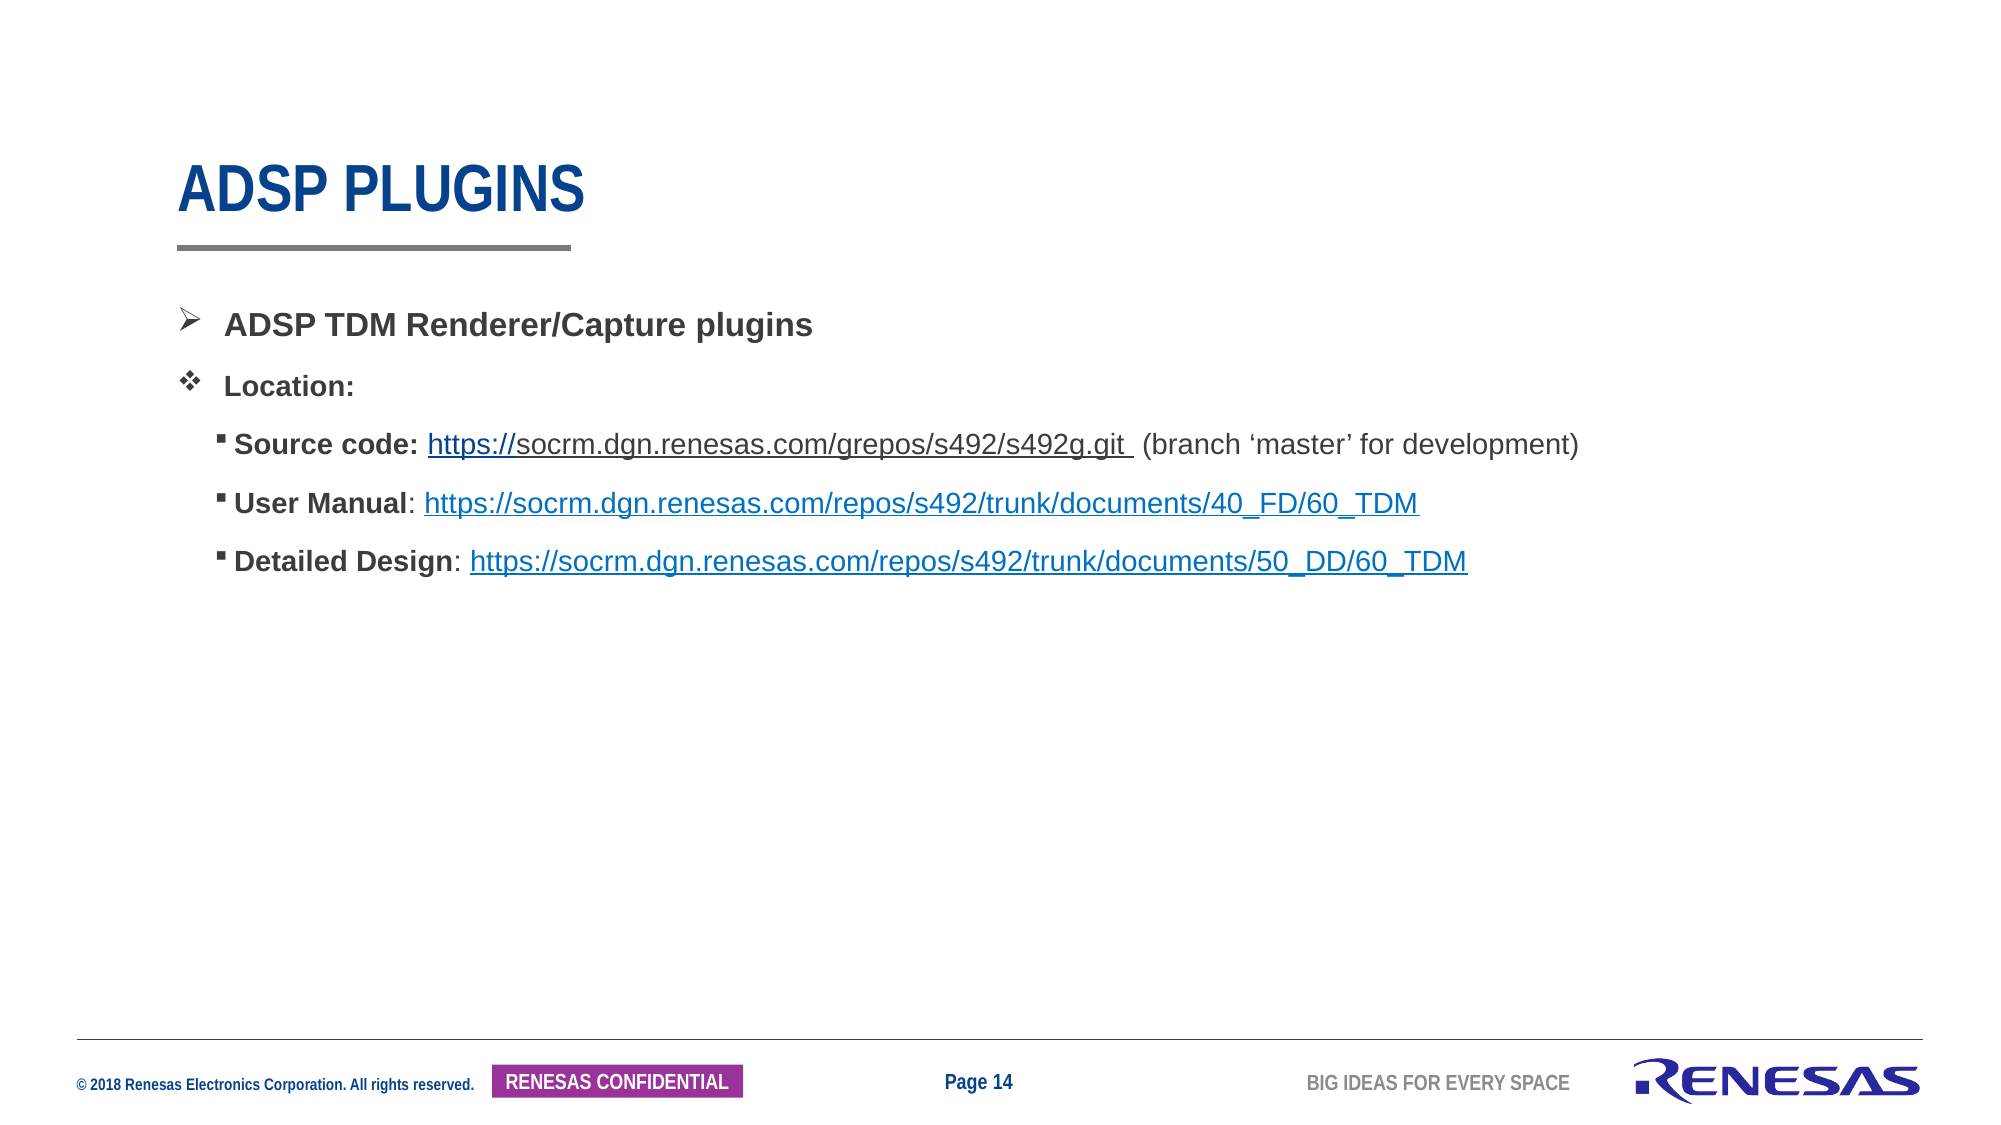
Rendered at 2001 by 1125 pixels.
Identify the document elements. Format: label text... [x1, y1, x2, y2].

list ADSP TDM Renderer/Capture plugins Location: Source code: https://socrm.dgn.renesas.com/grepos/s492/s492g.git (branch ‘master’ for development) User Manual: https://socrm.dgn.renesas.com/repos/s492/trunk/documents/40_FD/60_TDM Detailed Design: https://socrm.dgn.renesas.com/repos/s492/trunk/documents/50_DD/60_TDM [177, 295, 1654, 581]
slide_number Page 14 [944, 1067, 1056, 1095]
title ADSP plugins [177, 153, 1654, 227]
picture [1631, 1056, 1923, 1106]
